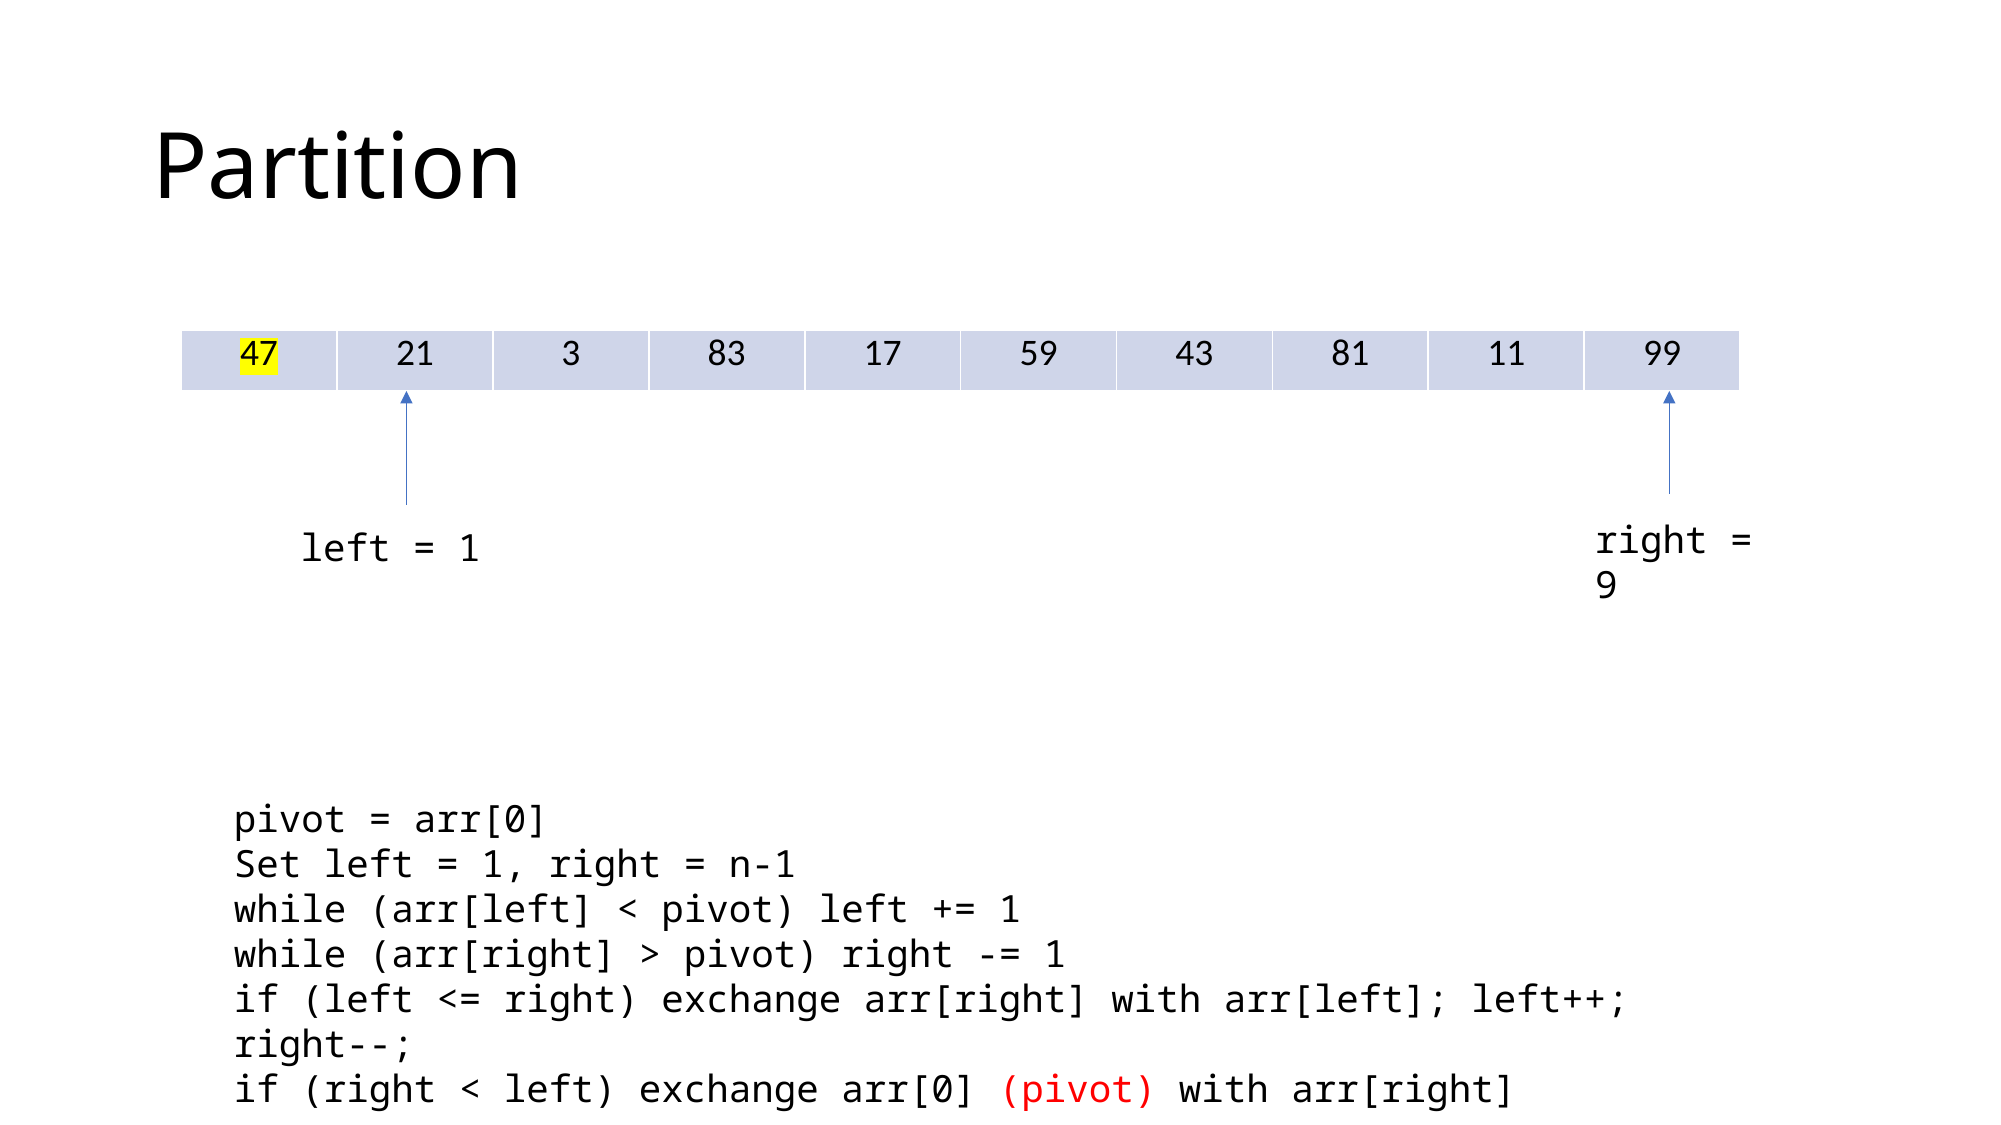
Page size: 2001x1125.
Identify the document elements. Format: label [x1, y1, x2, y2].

table_header [1273, 331, 1427, 390]
table_header [806, 331, 960, 390]
text_box [219, 788, 1720, 1118]
table_header [1429, 331, 1583, 390]
table_header [338, 331, 492, 390]
text_box [1580, 508, 1808, 614]
table_header [494, 331, 648, 390]
table_header [1117, 331, 1272, 390]
text_box [285, 516, 513, 576]
title [137, 59, 1863, 278]
table_header [1585, 331, 1739, 390]
table_header [650, 331, 804, 390]
table_header [182, 331, 336, 390]
table_header [961, 331, 1116, 390]
